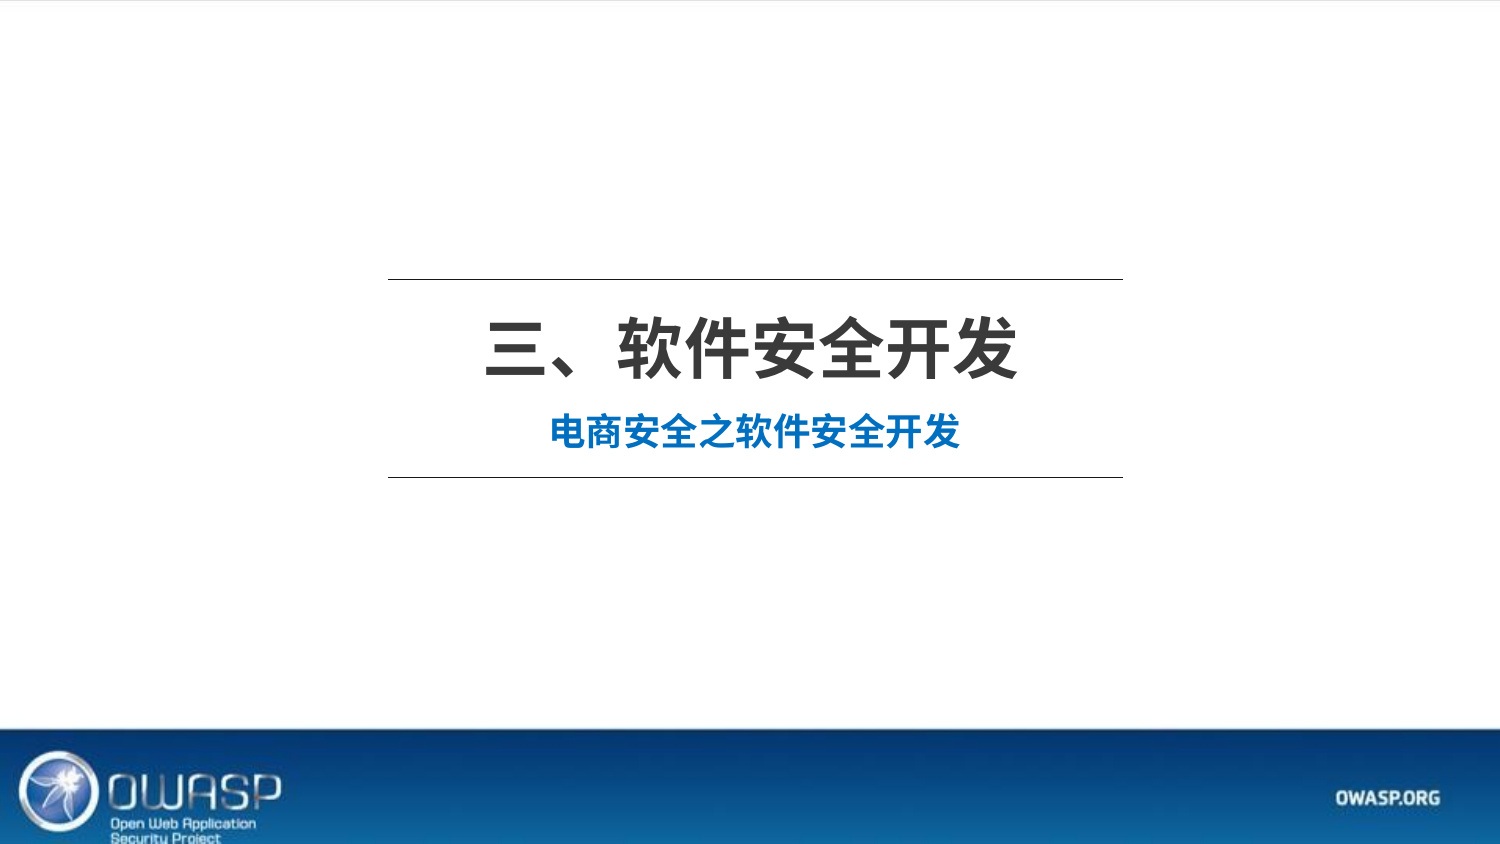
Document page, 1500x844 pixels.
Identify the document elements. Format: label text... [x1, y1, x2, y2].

picture [0, 0, 1500, 844]
text_box 电商安全之软件安全开发 [546, 408, 964, 454]
title 三、软件安全开发 [477, 307, 1023, 449]
